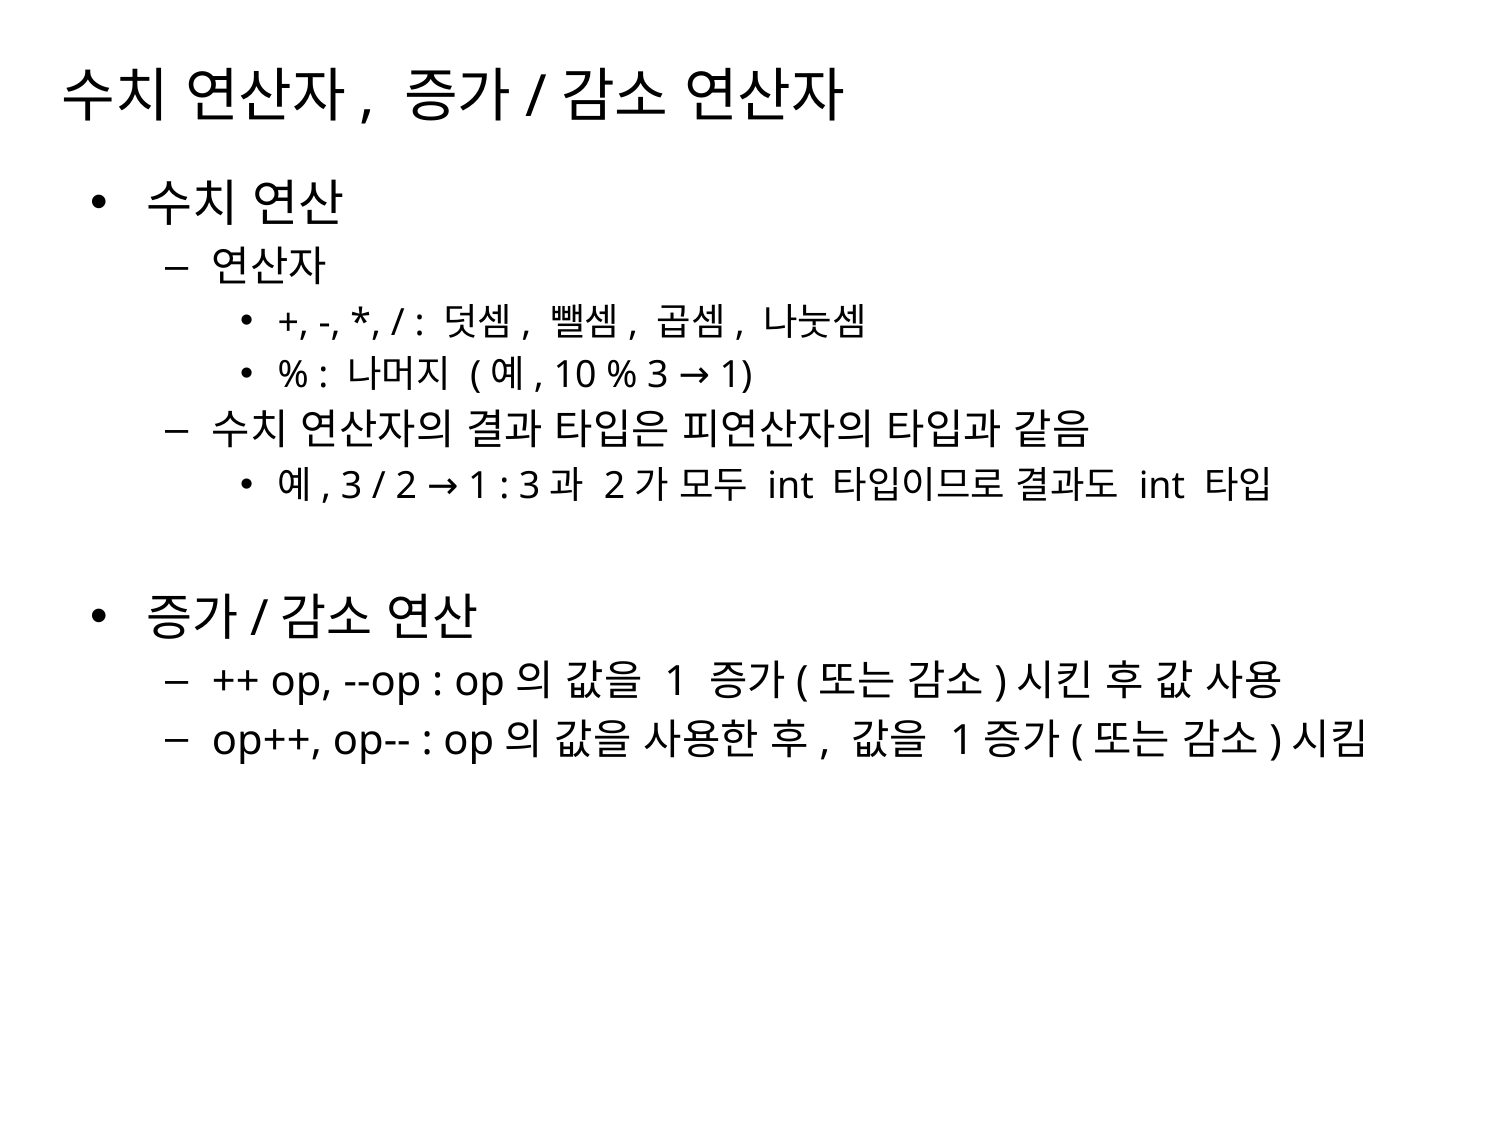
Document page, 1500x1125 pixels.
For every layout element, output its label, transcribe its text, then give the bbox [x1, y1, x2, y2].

list 수치 연산 연산자 +, -, *, / : 덧셈, 뺄셈, 곱셈, 나눗셈 % : 나머지 (예, 10 % 3 → 1) 수치 연산자의 결과 타입은 피연산자의 타입과 같음 예, 3 / 2 → 1 : 3과 2가 모두 int 타입이므로 결과도 int 타입 증가/감소 연산 ++ op, --op : op의 값을 1 증가(또는 감소)시킨 후 값 사용 op++, op-- : op의 값을 사용한 후, 값을 1증가(또는 감소)시킴 [75, 164, 1425, 1005]
title 수치 연산자, 증가/감소 연산자 [46, 45, 1465, 141]
